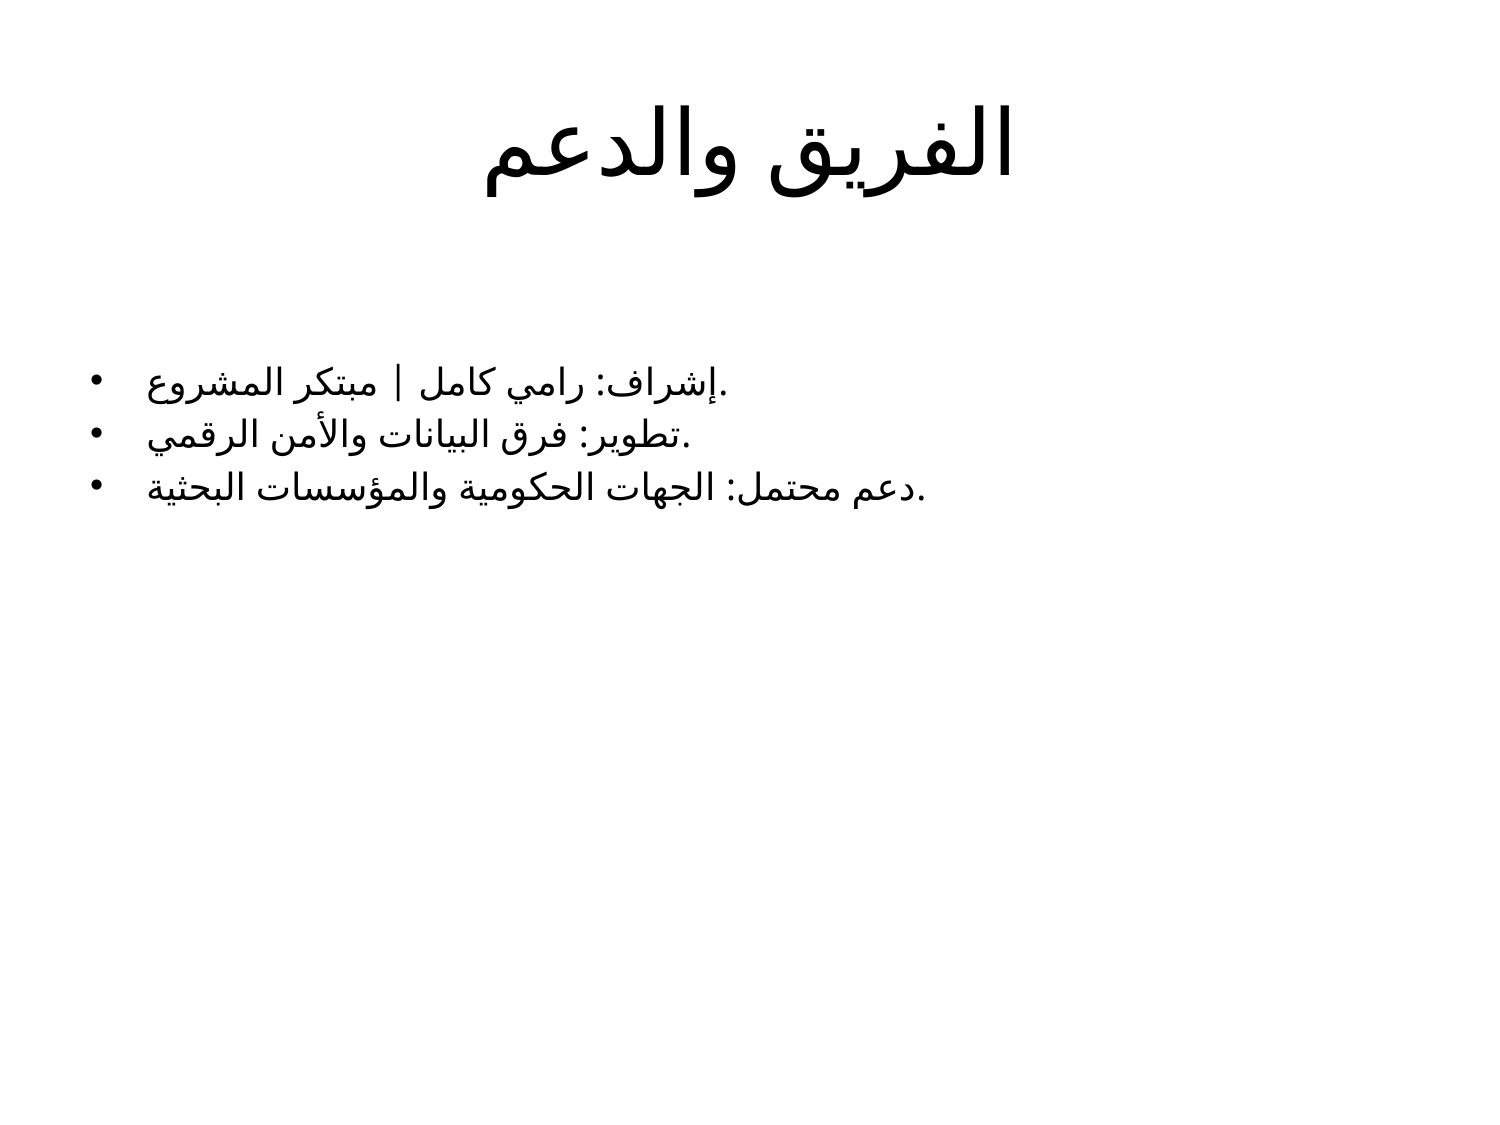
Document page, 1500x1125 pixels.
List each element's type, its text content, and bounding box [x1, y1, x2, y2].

list إشراف: رامي كامل | مبتكر المشروع. تطوير: فرق البيانات والأمن الرقمي. دعم محتمل: الجهات الحكومية والمؤسسات البحثية. [75, 262, 1425, 1005]
title الفريق والدعم [75, 45, 1425, 233]
